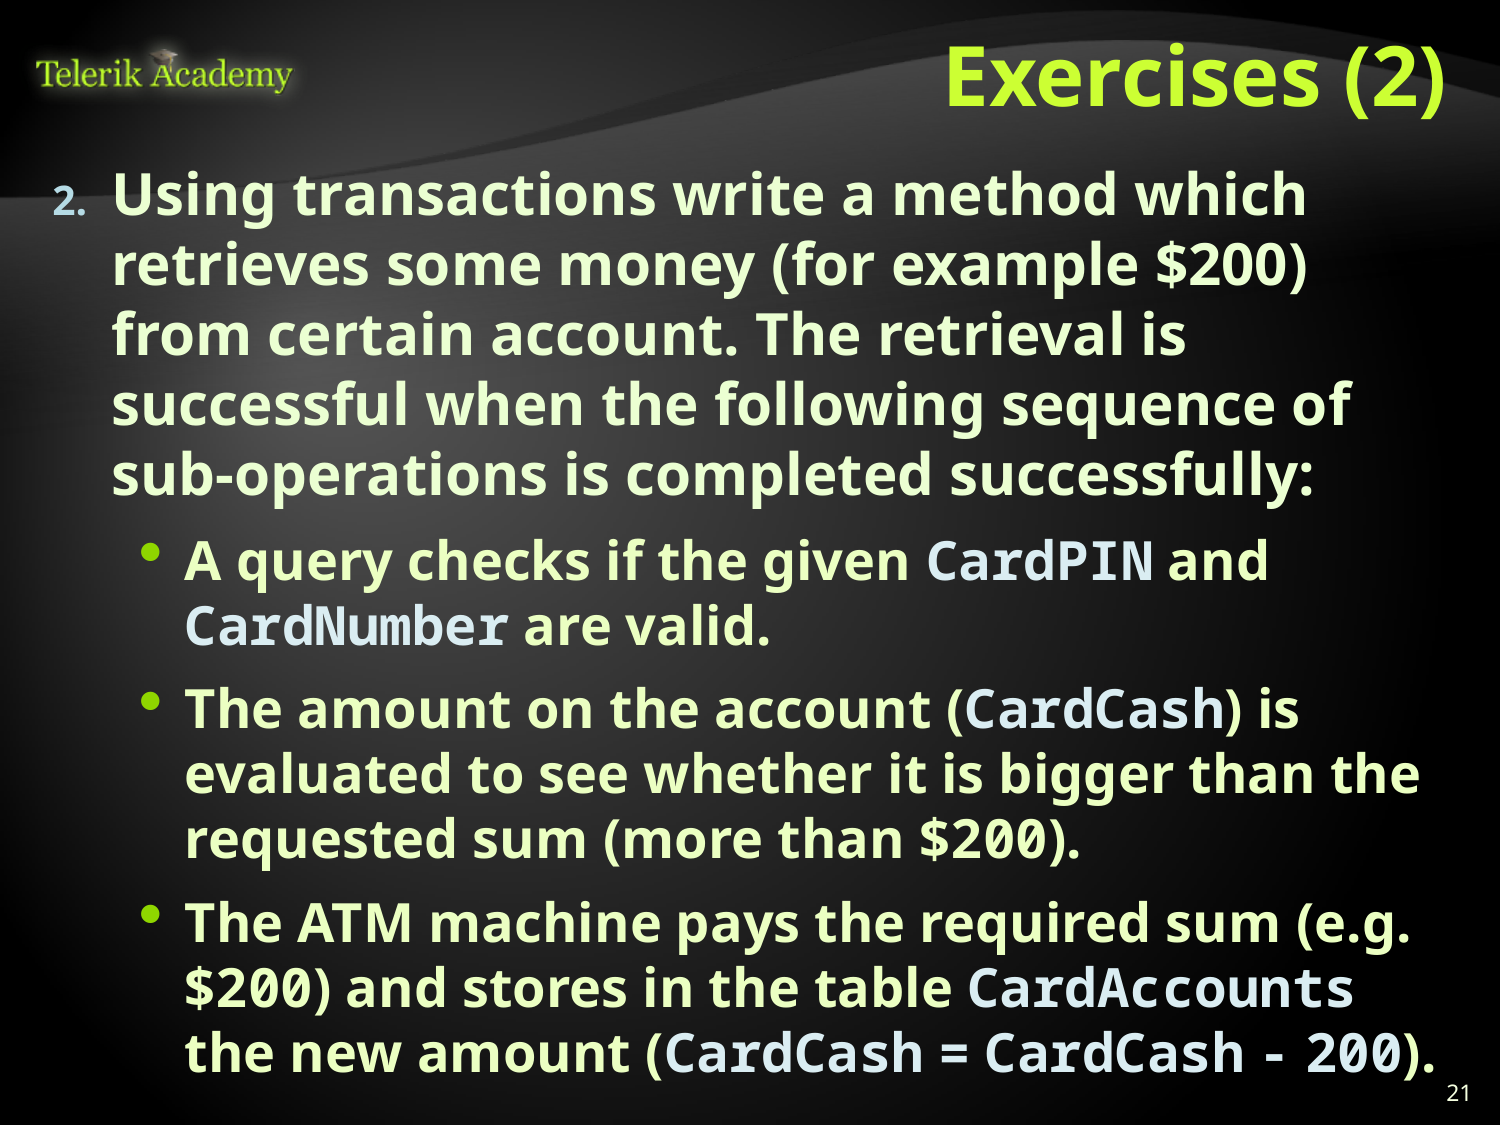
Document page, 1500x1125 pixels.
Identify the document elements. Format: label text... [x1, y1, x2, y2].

picture [0, 0, 1500, 1125]
list Using transactions write a method which retrieves some money (for example $200) from certain account. The retrieval is successful when the following sequence of sub-operations is completed successfully: A query checks if the given CardPIN and CardNumber are valid. The amount on the account (CardCash) is evaluated to see whether it is bigger than the requested sum (more than $200). The ATM machine pays the required sum (e.g. $200) and stores in the table CardAccounts the new amount (CardCash = CardCash - 200). [37, 149, 1463, 1100]
slide_number 21 [1412, 1074, 1488, 1113]
title Exercises (2) [300, 12, 1463, 149]
